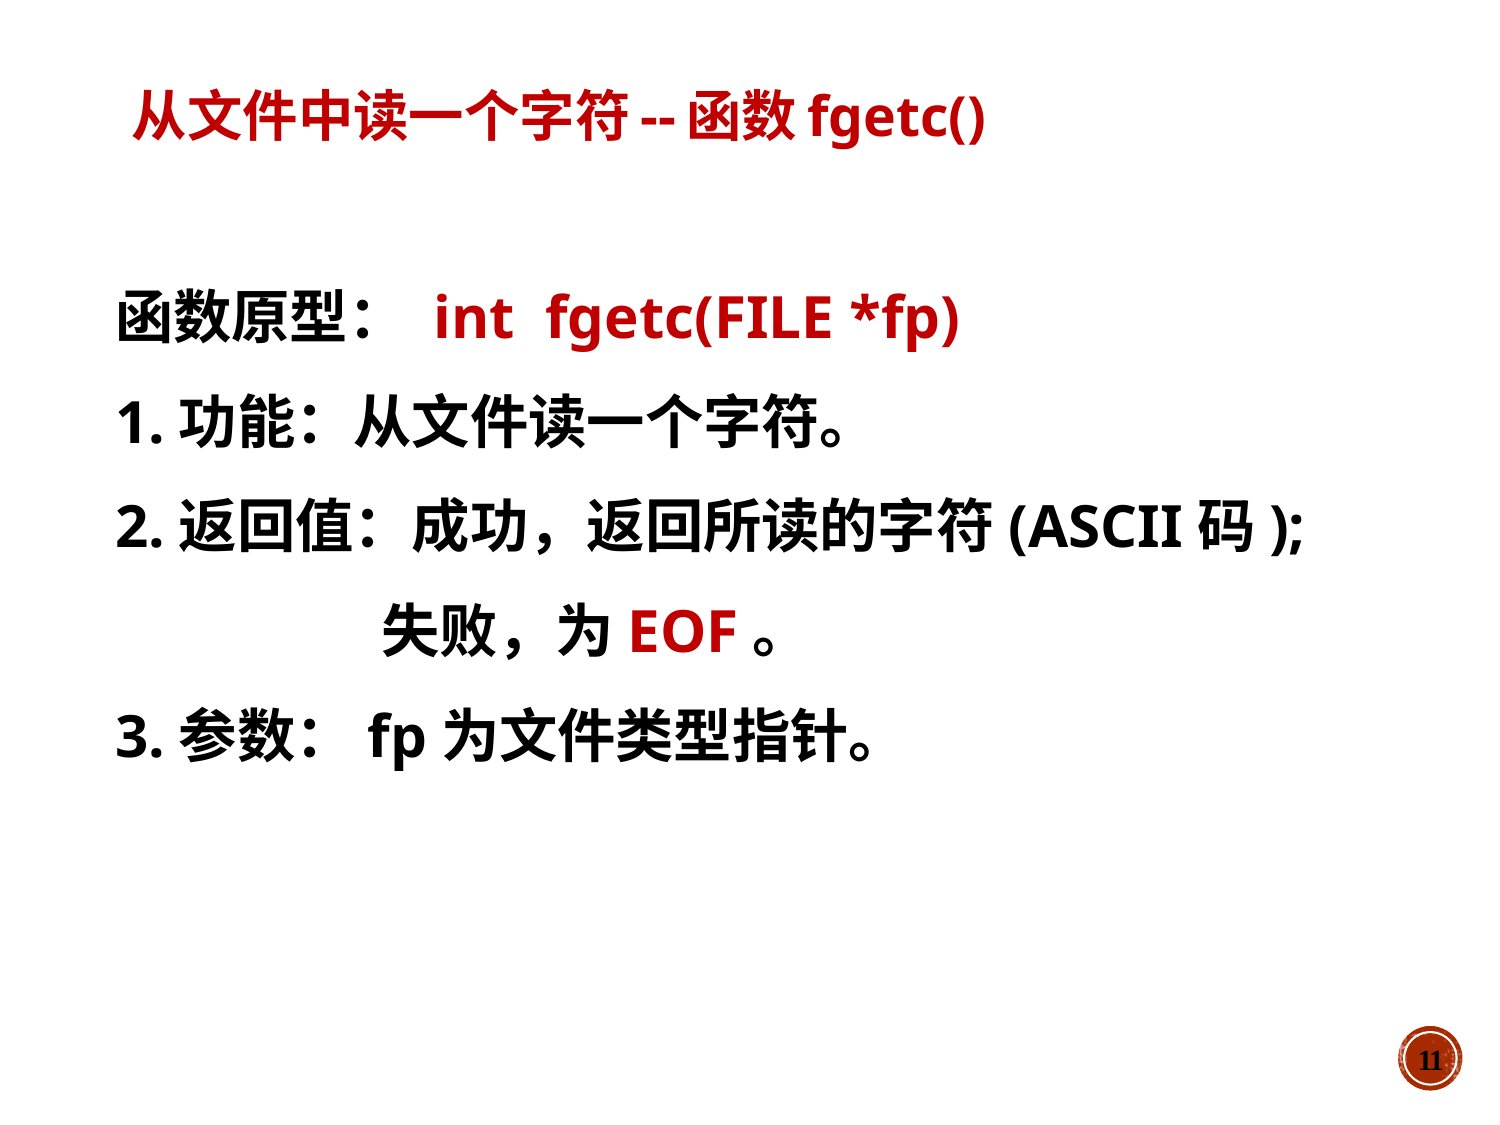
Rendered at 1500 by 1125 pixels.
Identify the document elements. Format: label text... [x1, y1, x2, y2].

slide_number 11 [1391, 1028, 1471, 1089]
title 从文件中读一个字符--函数fgetc() [116, 81, 1392, 157]
list 函数原型： int fgetc(FILE *fp) 1.功能：从文件读一个字符。 2.返回值：成功，返回所读的字符(ASCII码); 失败，为EOF。 3.参数：fp为文件类型指针。 [100, 237, 1400, 1026]
